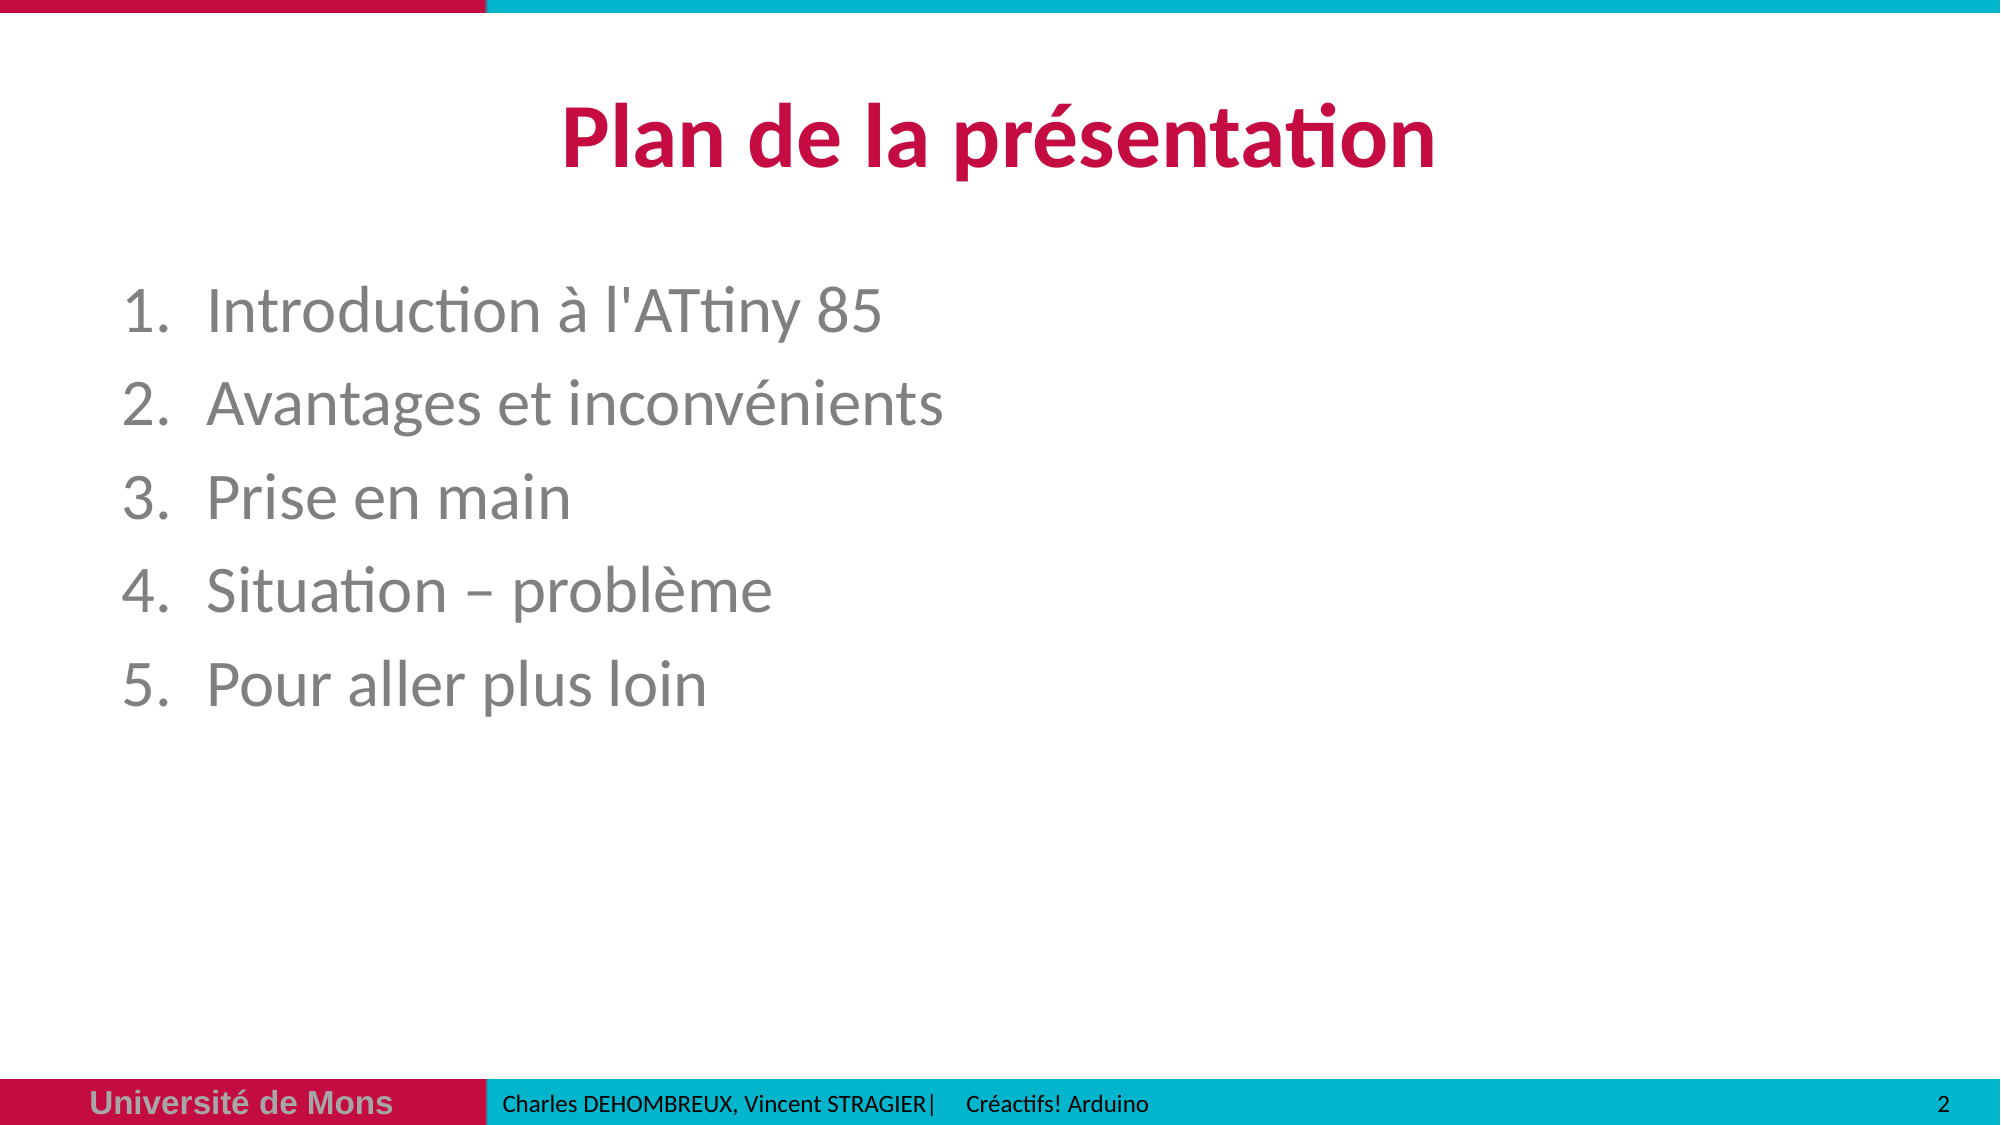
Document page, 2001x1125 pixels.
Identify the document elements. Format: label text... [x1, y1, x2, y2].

picture [0, 1079, 487, 1125]
footer Charles DEHOMBREUX, Vincent STRAGIER| Créactifs! Arduino [487, 1079, 1888, 1125]
list Introduction à l'ATtiny 85 Avantages et inconvénients Prise en main Situation – problème Pour aller plus loin [106, 258, 1907, 1001]
title Plan de la présentation [99, 37, 1900, 226]
picture [0, 0, 2000, 13]
slide_number 2 [1888, 1079, 2000, 1125]
